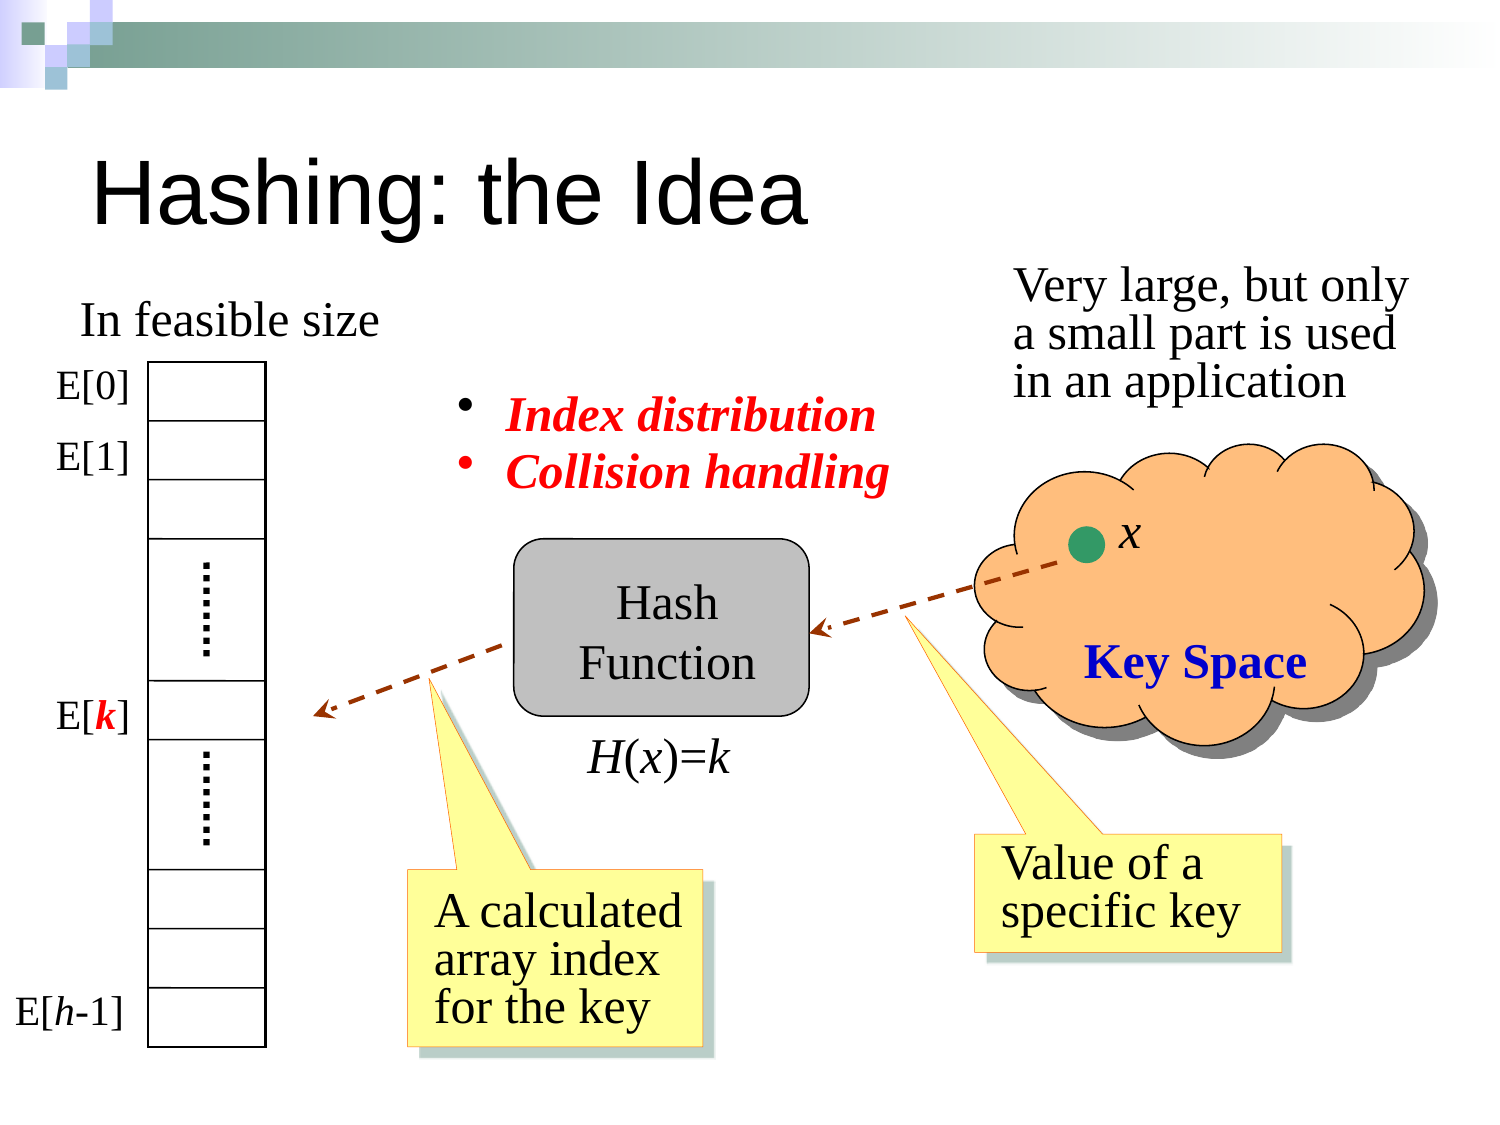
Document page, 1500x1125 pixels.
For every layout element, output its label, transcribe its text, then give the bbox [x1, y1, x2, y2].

text_box [905, 615, 1103, 834]
text_box E[1] [41, 420, 225, 486]
title Hashing: the Idea [74, 74, 1426, 301]
text_box [147, 539, 266, 680]
text_box [312, 699, 336, 719]
text_box E[k] [41, 680, 225, 746]
text_box [1068, 527, 1104, 563]
text_box Very large, but only a small part is used in an application [998, 255, 1436, 414]
text_box E[0] [41, 350, 225, 415]
text_box [974, 834, 1282, 953]
text_box Hash Function [549, 562, 786, 698]
text_box [974, 444, 1425, 746]
text_box [225, 681, 266, 739]
text_box [147, 361, 266, 420]
text_box [513, 538, 810, 717]
text_box [147, 870, 266, 928]
text_box A calculated array index for the key [419, 881, 727, 1041]
text_box Value of a specific key [986, 834, 1270, 945]
text_box H(x)=k [572, 716, 904, 791]
text_box x [1104, 491, 1188, 567]
text_box [147, 740, 266, 869]
text_box E[h-1] [0, 976, 183, 1041]
text_box Index distribution Collision handling [442, 385, 916, 506]
text_box In feasible size [64, 278, 443, 354]
text_box Key Space [1068, 621, 1353, 697]
text_box [809, 617, 832, 638]
text_box [225, 421, 266, 479]
text_box [147, 929, 266, 987]
text_box [147, 480, 266, 538]
text_box [407, 678, 703, 1047]
text_box [147, 988, 266, 1047]
